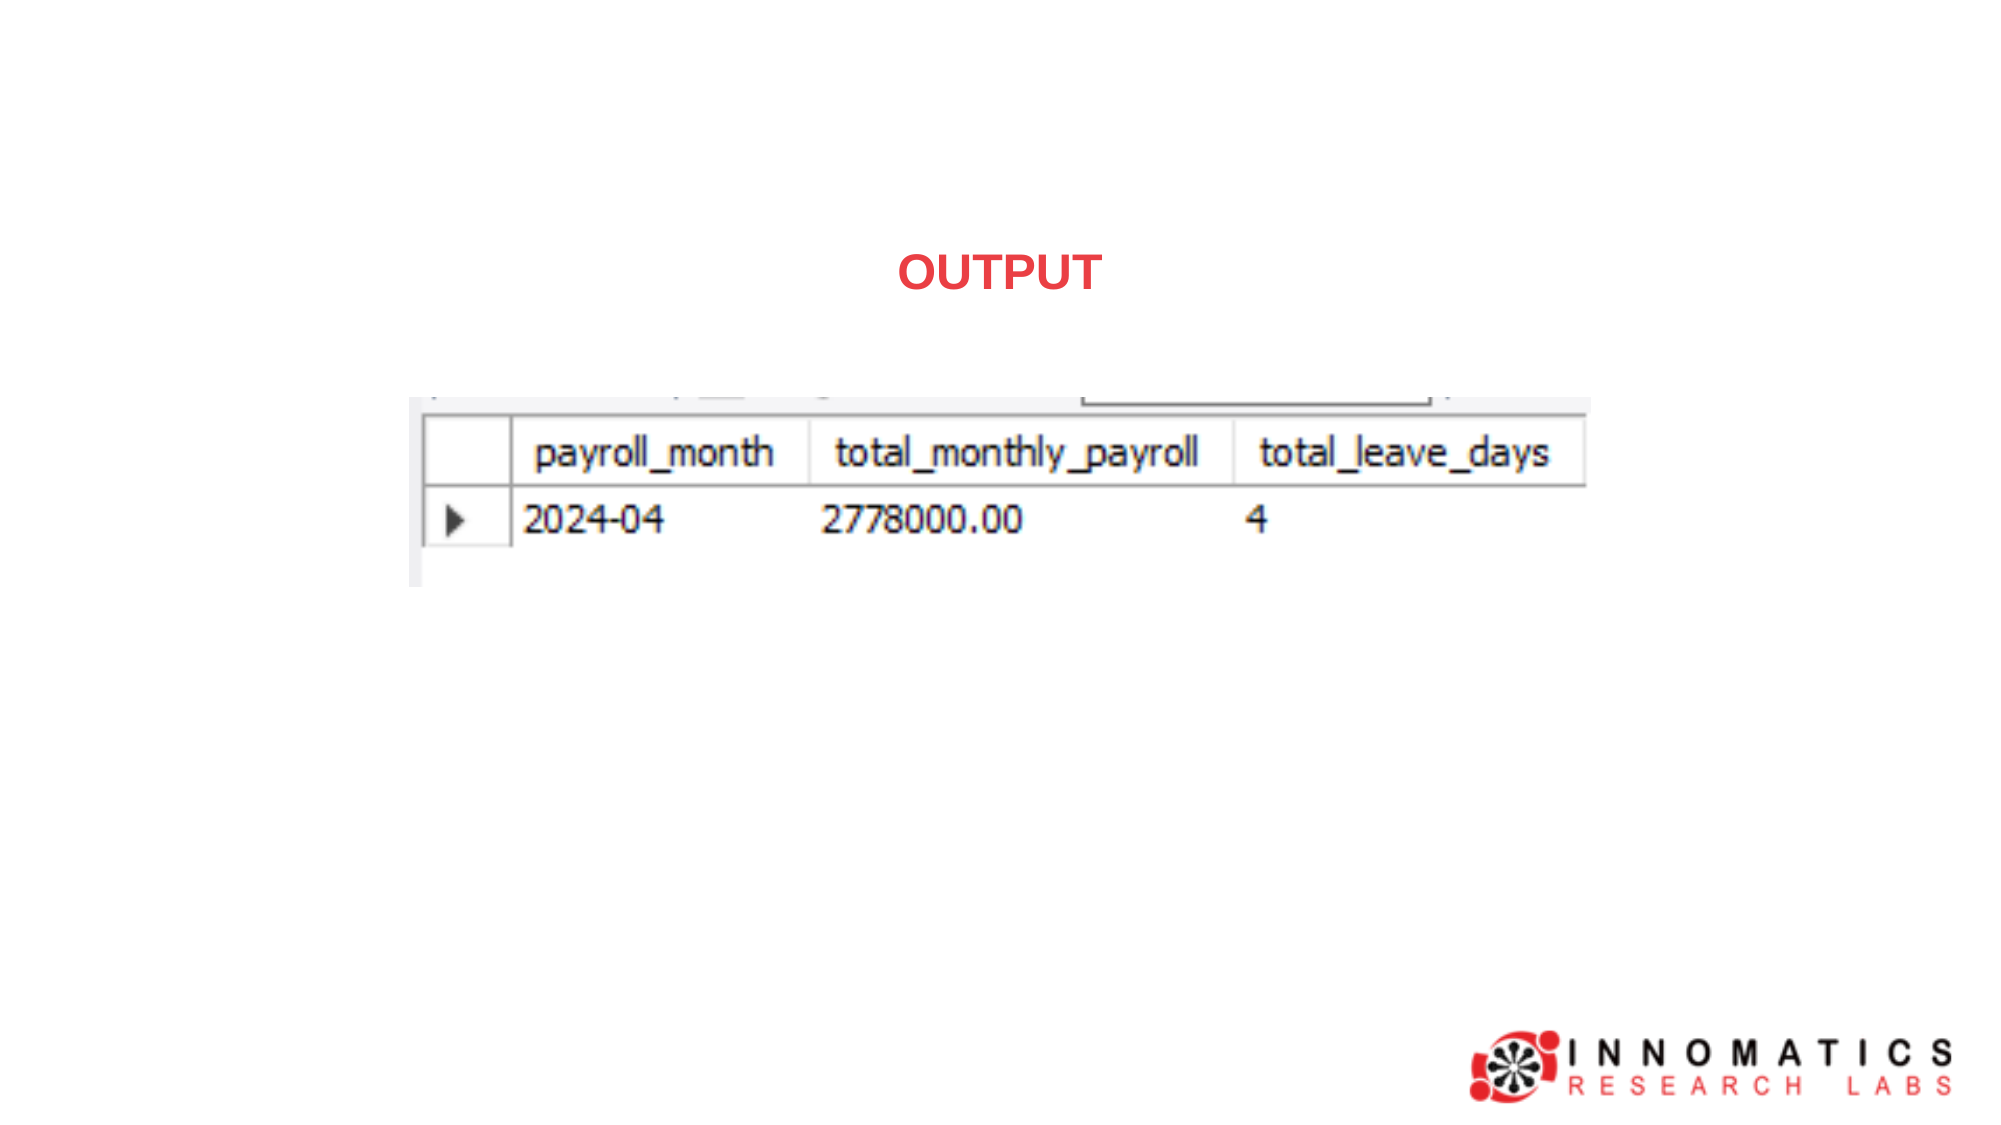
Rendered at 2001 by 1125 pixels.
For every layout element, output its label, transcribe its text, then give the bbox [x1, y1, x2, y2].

picture [1445, 1014, 1975, 1125]
picture [409, 396, 1591, 587]
text_box OUTPUT [568, 231, 1432, 307]
